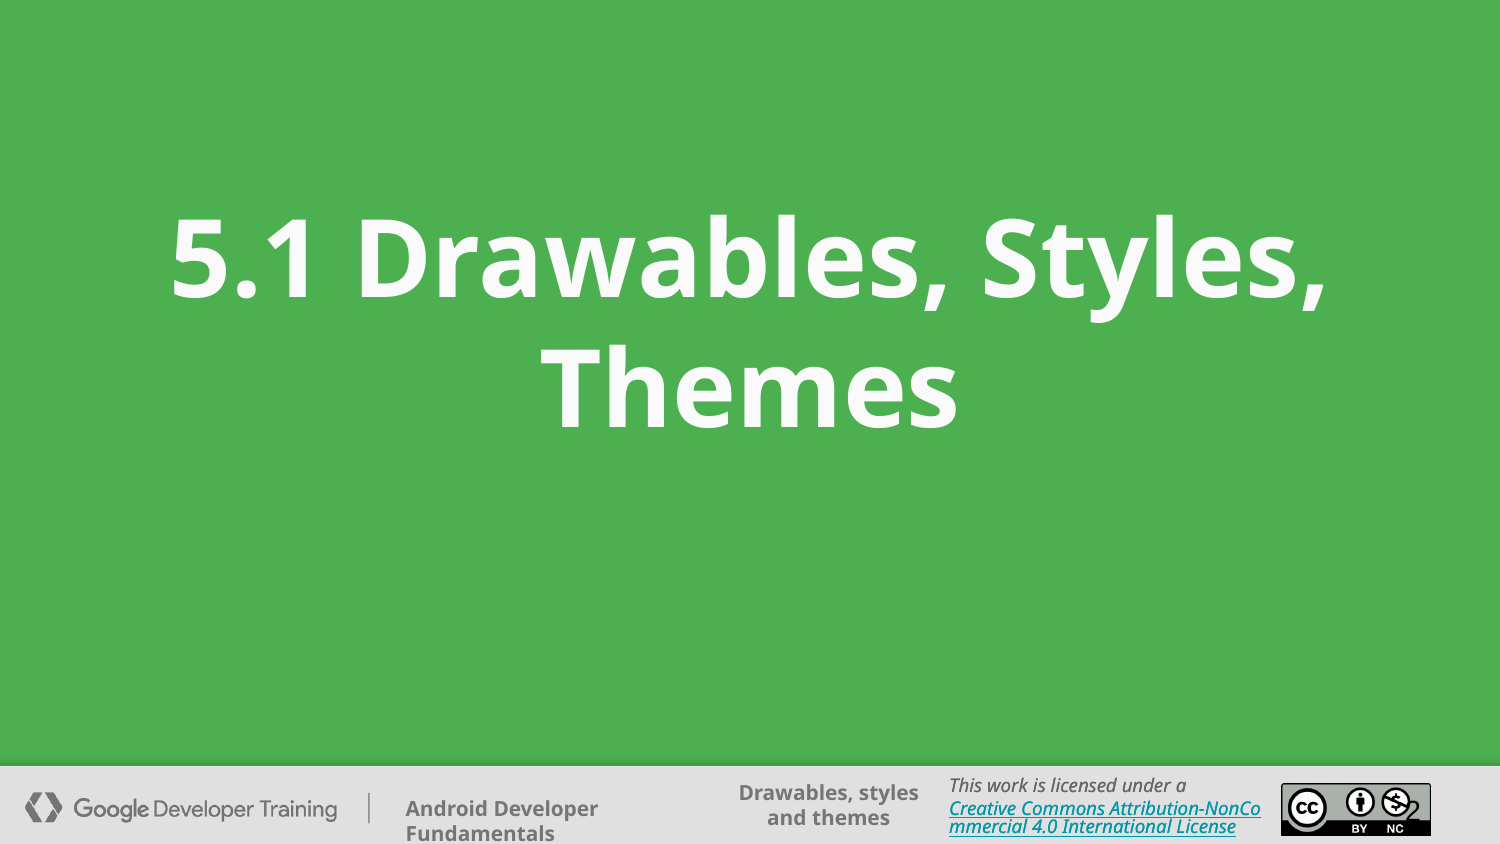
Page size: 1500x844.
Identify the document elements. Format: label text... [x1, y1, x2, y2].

text_box This work is licensed under a Creative Commons Attribution-NonCommercial 4.0 International License [934, 758, 1289, 844]
slide_number ‹#› [1389, 777, 1480, 842]
title 5.1 Drawables, Styles, Themes [51, 127, 1449, 465]
picture [0, 0, 1500, 844]
